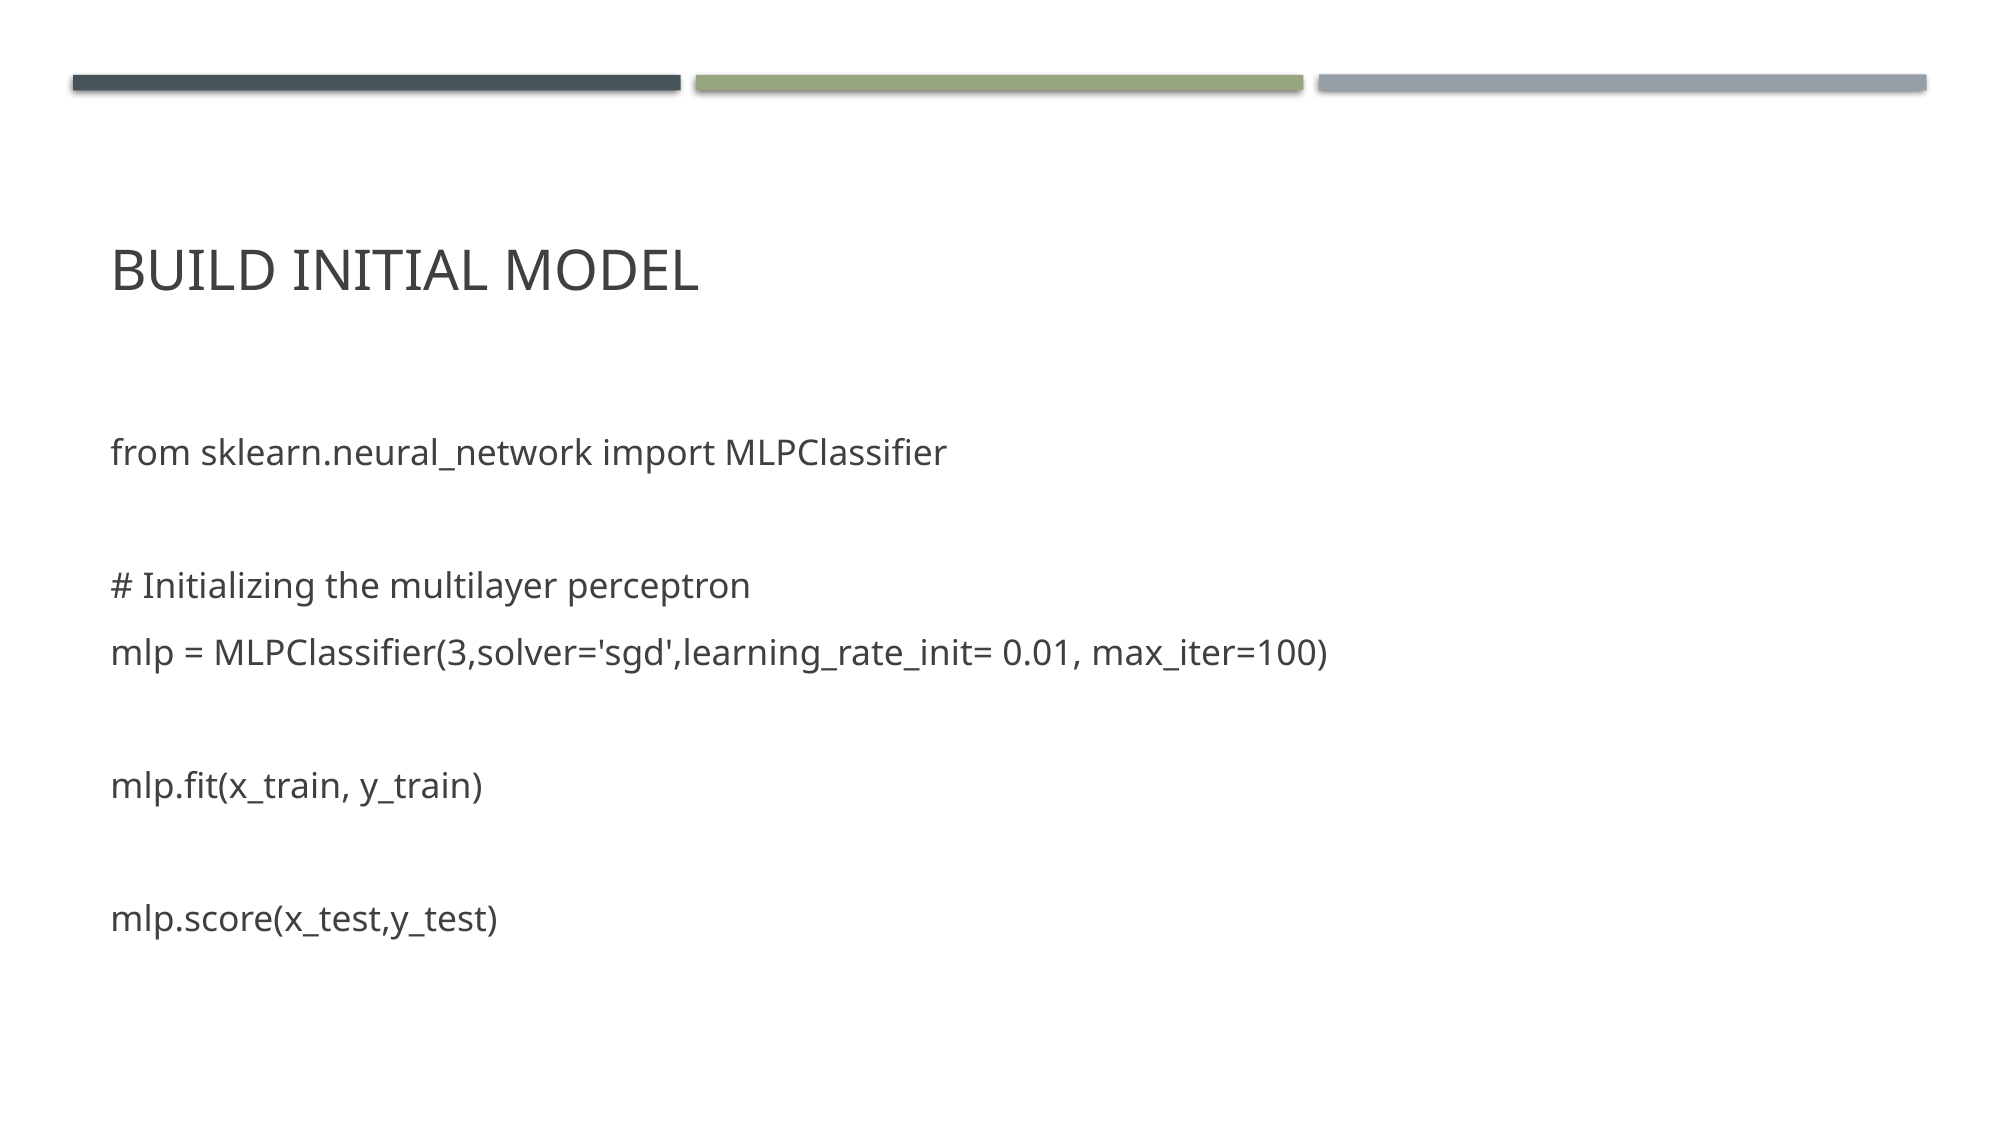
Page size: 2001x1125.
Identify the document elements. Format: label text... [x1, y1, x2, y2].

title Build Initial Model [95, 115, 1905, 311]
list from sklearn.neural_network import MLPClassifier # Initializing the multilayer perceptron mlp = MLPClassifier(3,solver='sgd',learning_rate_init= 0.01, max_iter=100) mlp.fit(x_train, y_train) mlp.score(x_test,y_test) [95, 383, 1905, 981]
